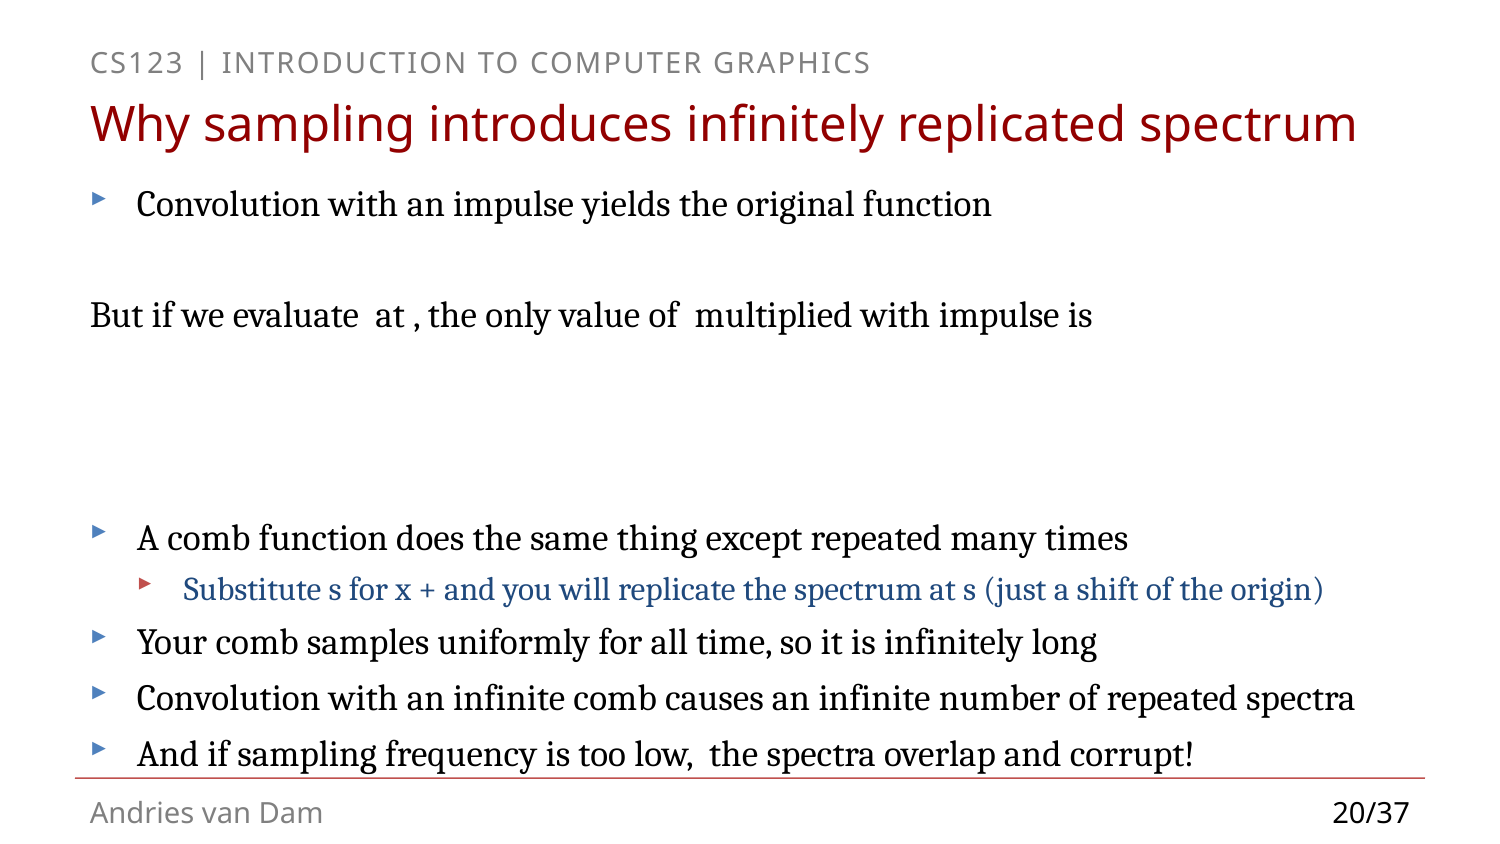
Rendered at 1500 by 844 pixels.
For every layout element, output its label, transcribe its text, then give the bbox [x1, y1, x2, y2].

slide_number 20/37 [1224, 787, 1425, 827]
title Why sampling introduces infinitely replicated spectrum [75, 84, 1425, 160]
